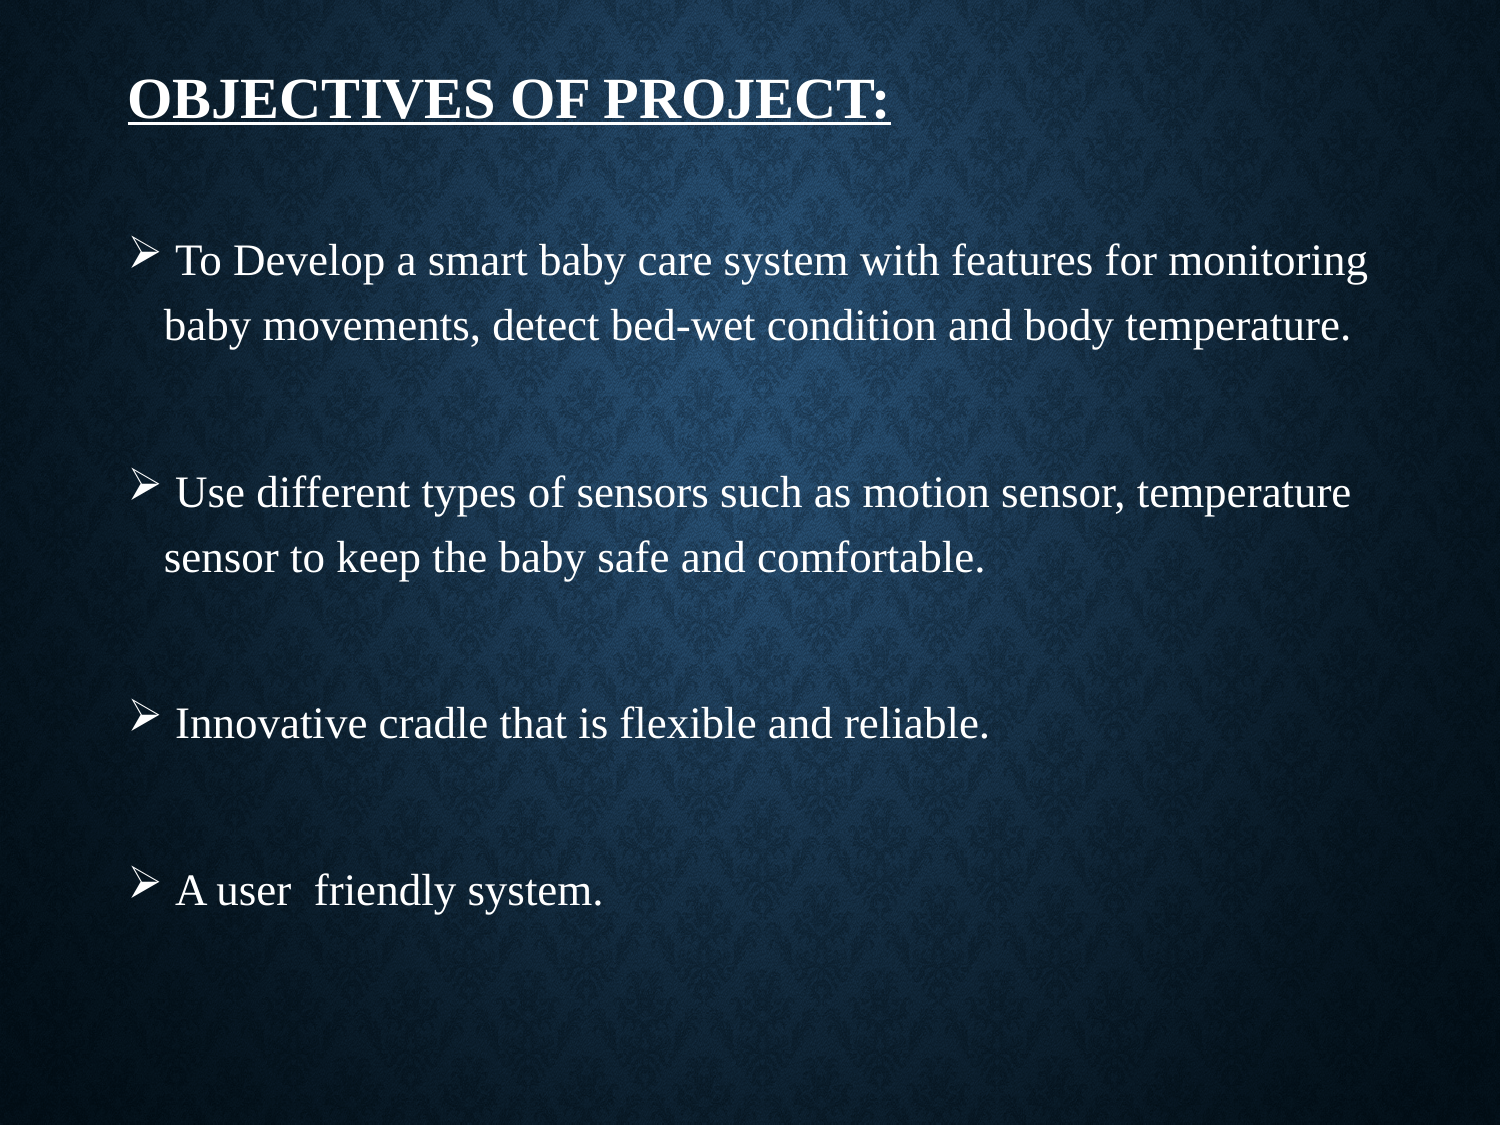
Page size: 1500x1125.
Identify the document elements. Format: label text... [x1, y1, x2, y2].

list To Develop a smart baby care system with features for monitoring baby movements, detect bed-wet condition and body temperature. Use different types of sensors such as motion sensor, temperature sensor to keep the baby safe and comfortable. Innovative cradle that is flexible and reliable. A user friendly system. [112, 212, 1387, 950]
title Objectives Of Project: [112, 37, 1387, 163]
